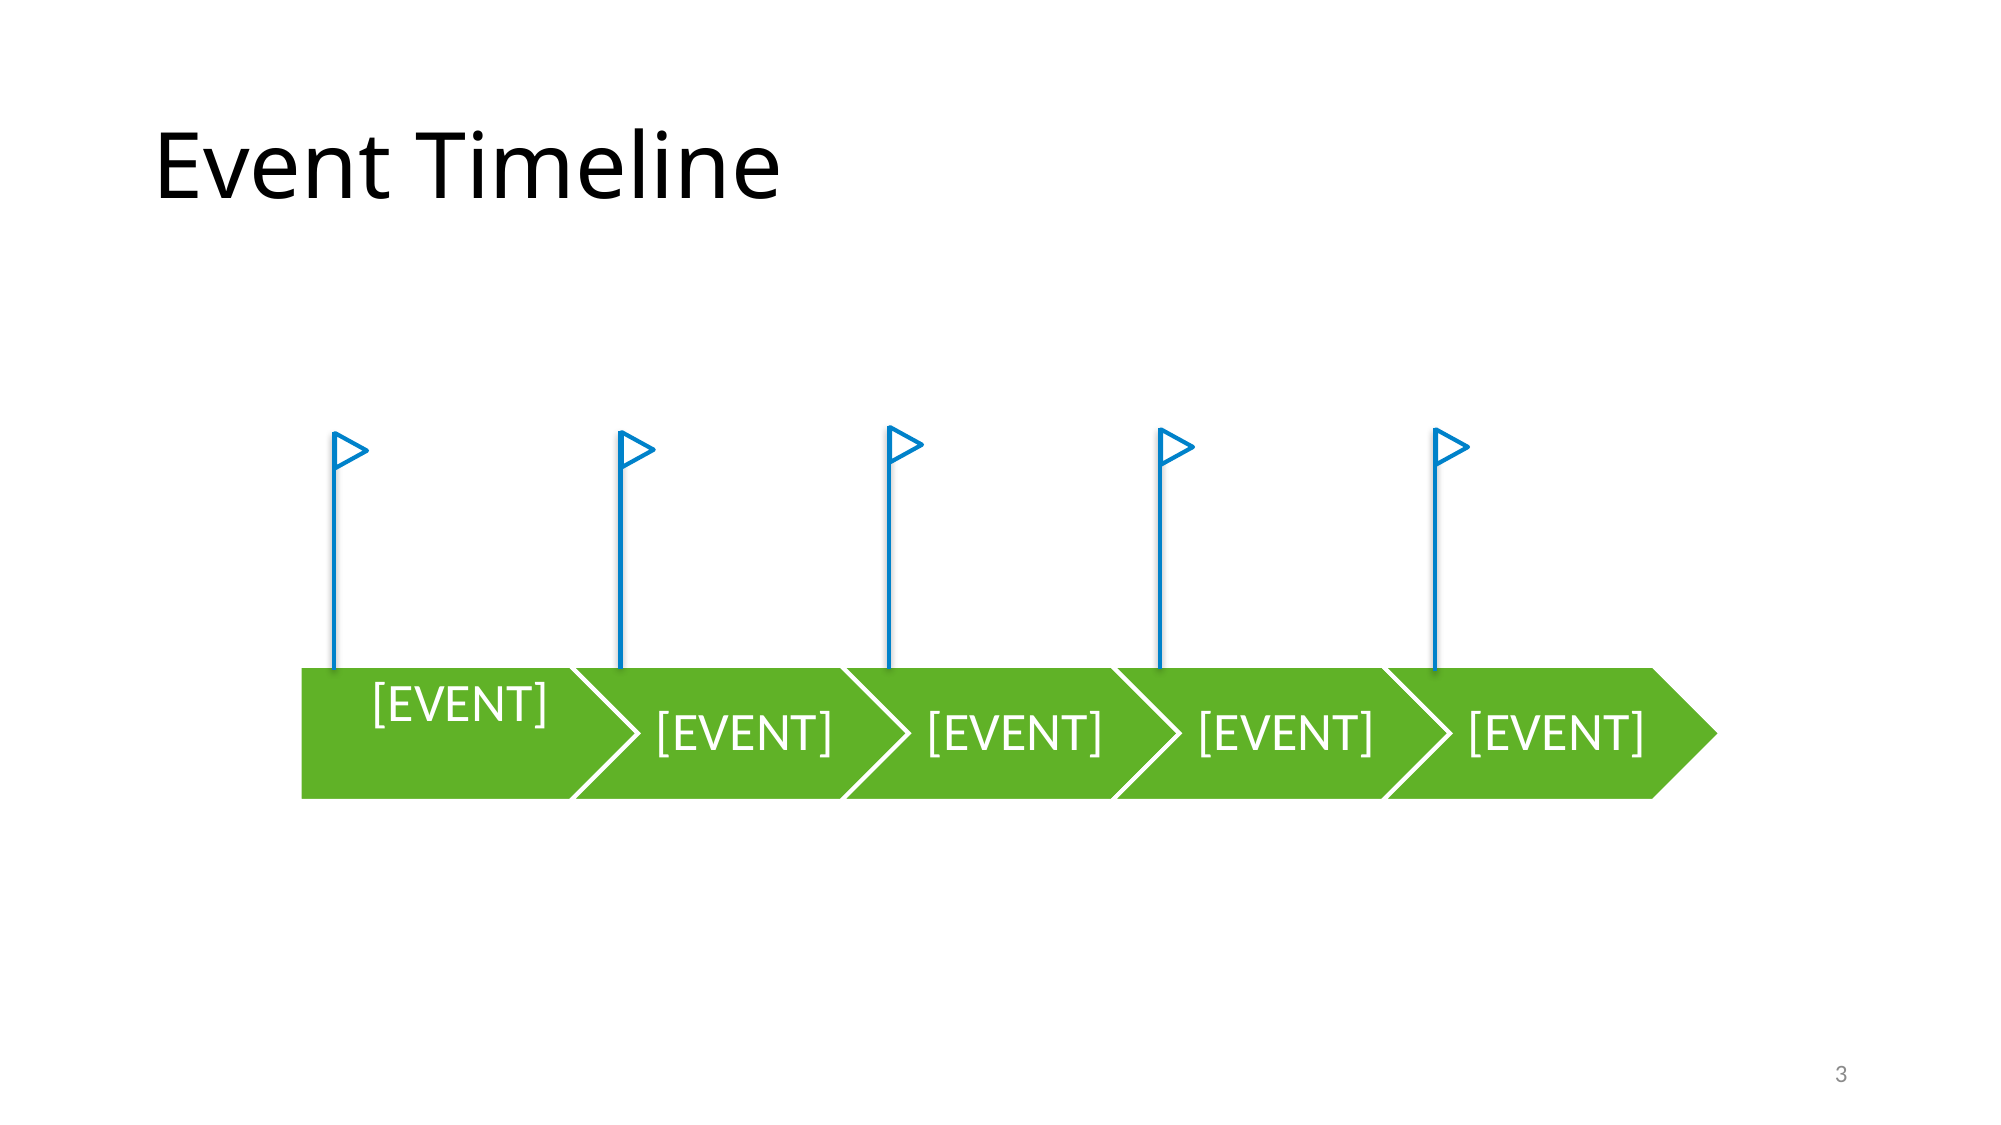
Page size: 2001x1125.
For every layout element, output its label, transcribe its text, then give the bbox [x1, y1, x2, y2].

title Event Timeline [137, 59, 1863, 278]
text_box [1161, 429, 1193, 465]
slide_number 3 [1412, 1042, 1863, 1103]
text_box [1436, 429, 1468, 465]
text_box [890, 427, 922, 463]
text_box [299, 494, 1722, 972]
text_box [335, 433, 367, 469]
text_box [621, 432, 654, 468]
